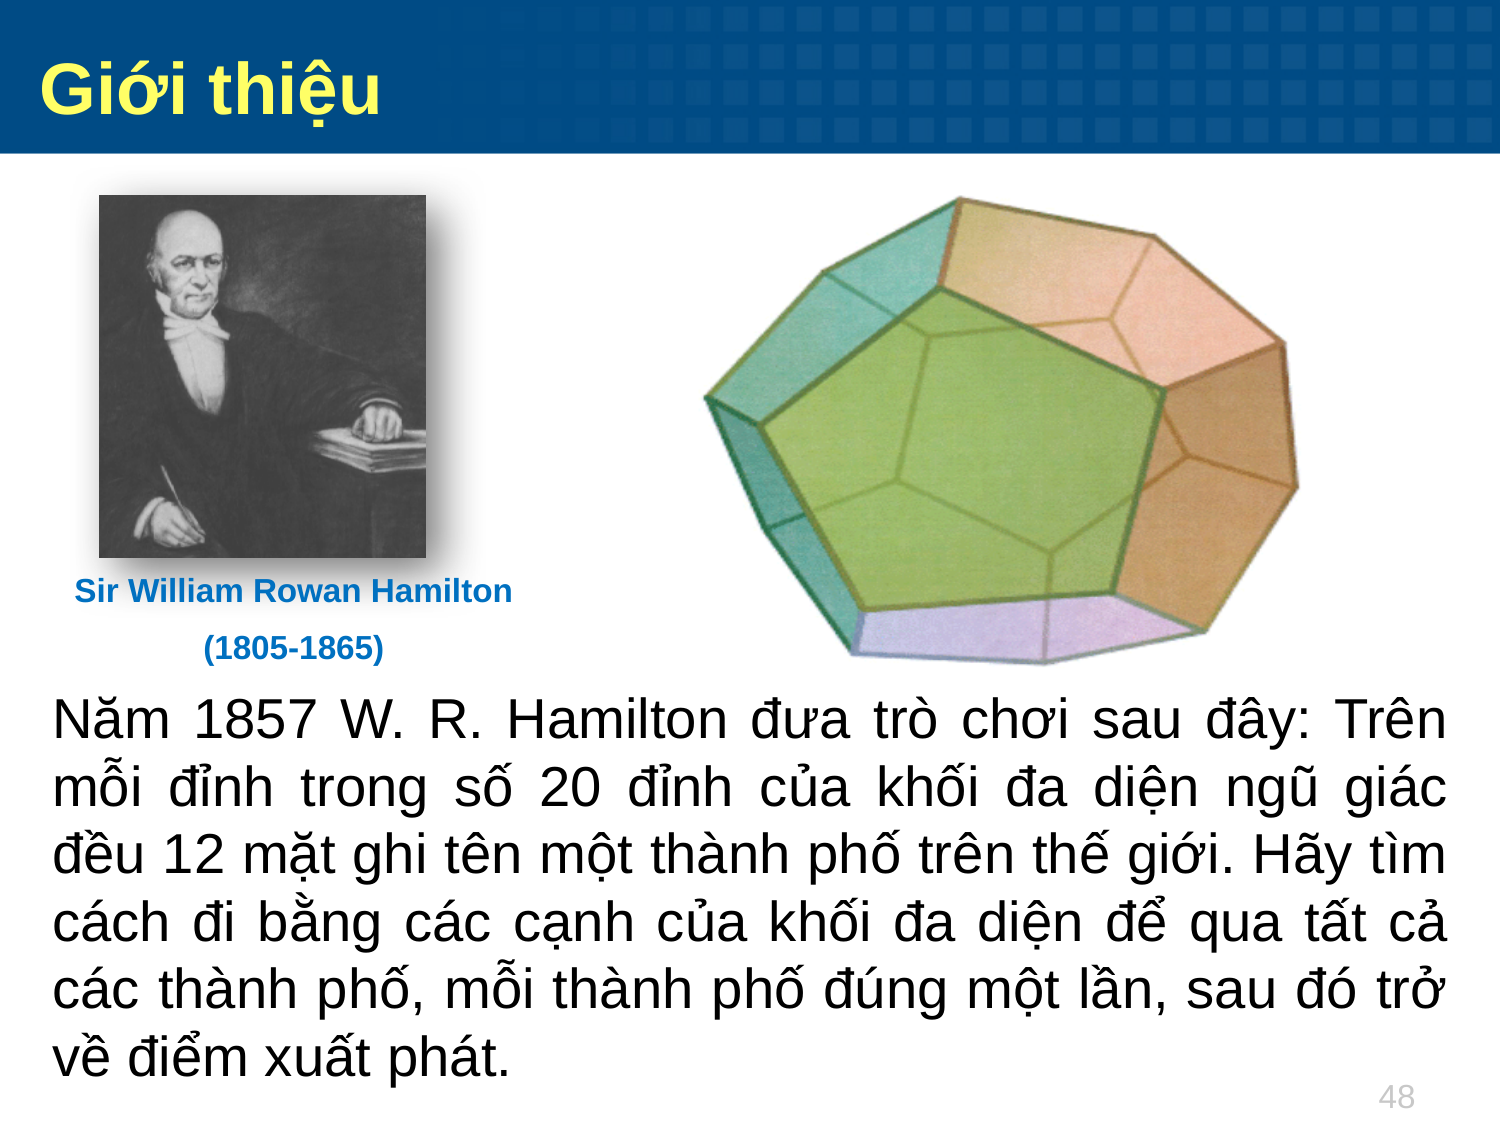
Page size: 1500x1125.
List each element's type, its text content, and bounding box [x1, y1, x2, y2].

text_box Giới thiệu [24, 34, 1300, 137]
text_box Năm 1857 W. R. Hamilton đưa trò chơi sau đây: Trên mỗi đỉnh trong số 20 đỉnh của khối đa diện ngũ giác đều 12 mặt ghi tên một thành phố trên thế giới. Hãy tìm cách đi bằng các cạnh của khối đa diện để qua tất cả các thành phố, mỗi thành phố đúng một lần, sau đó trở về điểm xuất phát. [37, 674, 1463, 1095]
picture [0, 0, 1500, 1125]
text_box Sir William Rowan Hamilton (1805-1865) [50, 561, 538, 674]
